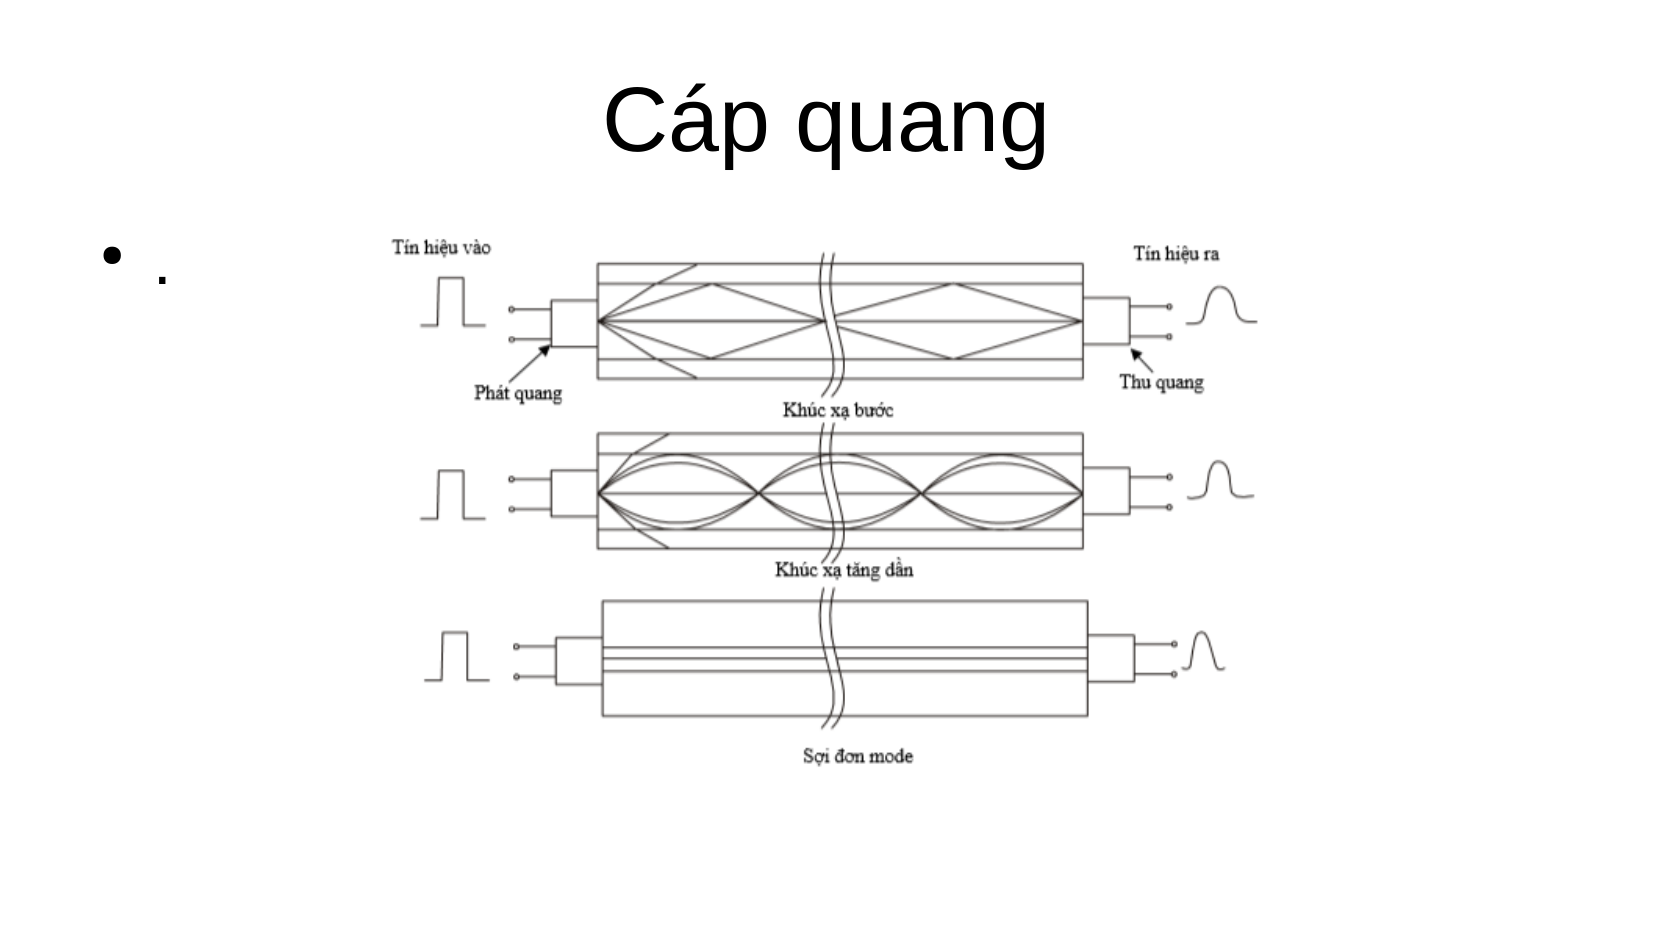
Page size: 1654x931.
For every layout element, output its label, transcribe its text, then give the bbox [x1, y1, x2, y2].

picture [375, 227, 1278, 778]
title Cáp quang [82, 37, 1571, 193]
list . [82, 217, 1571, 757]
